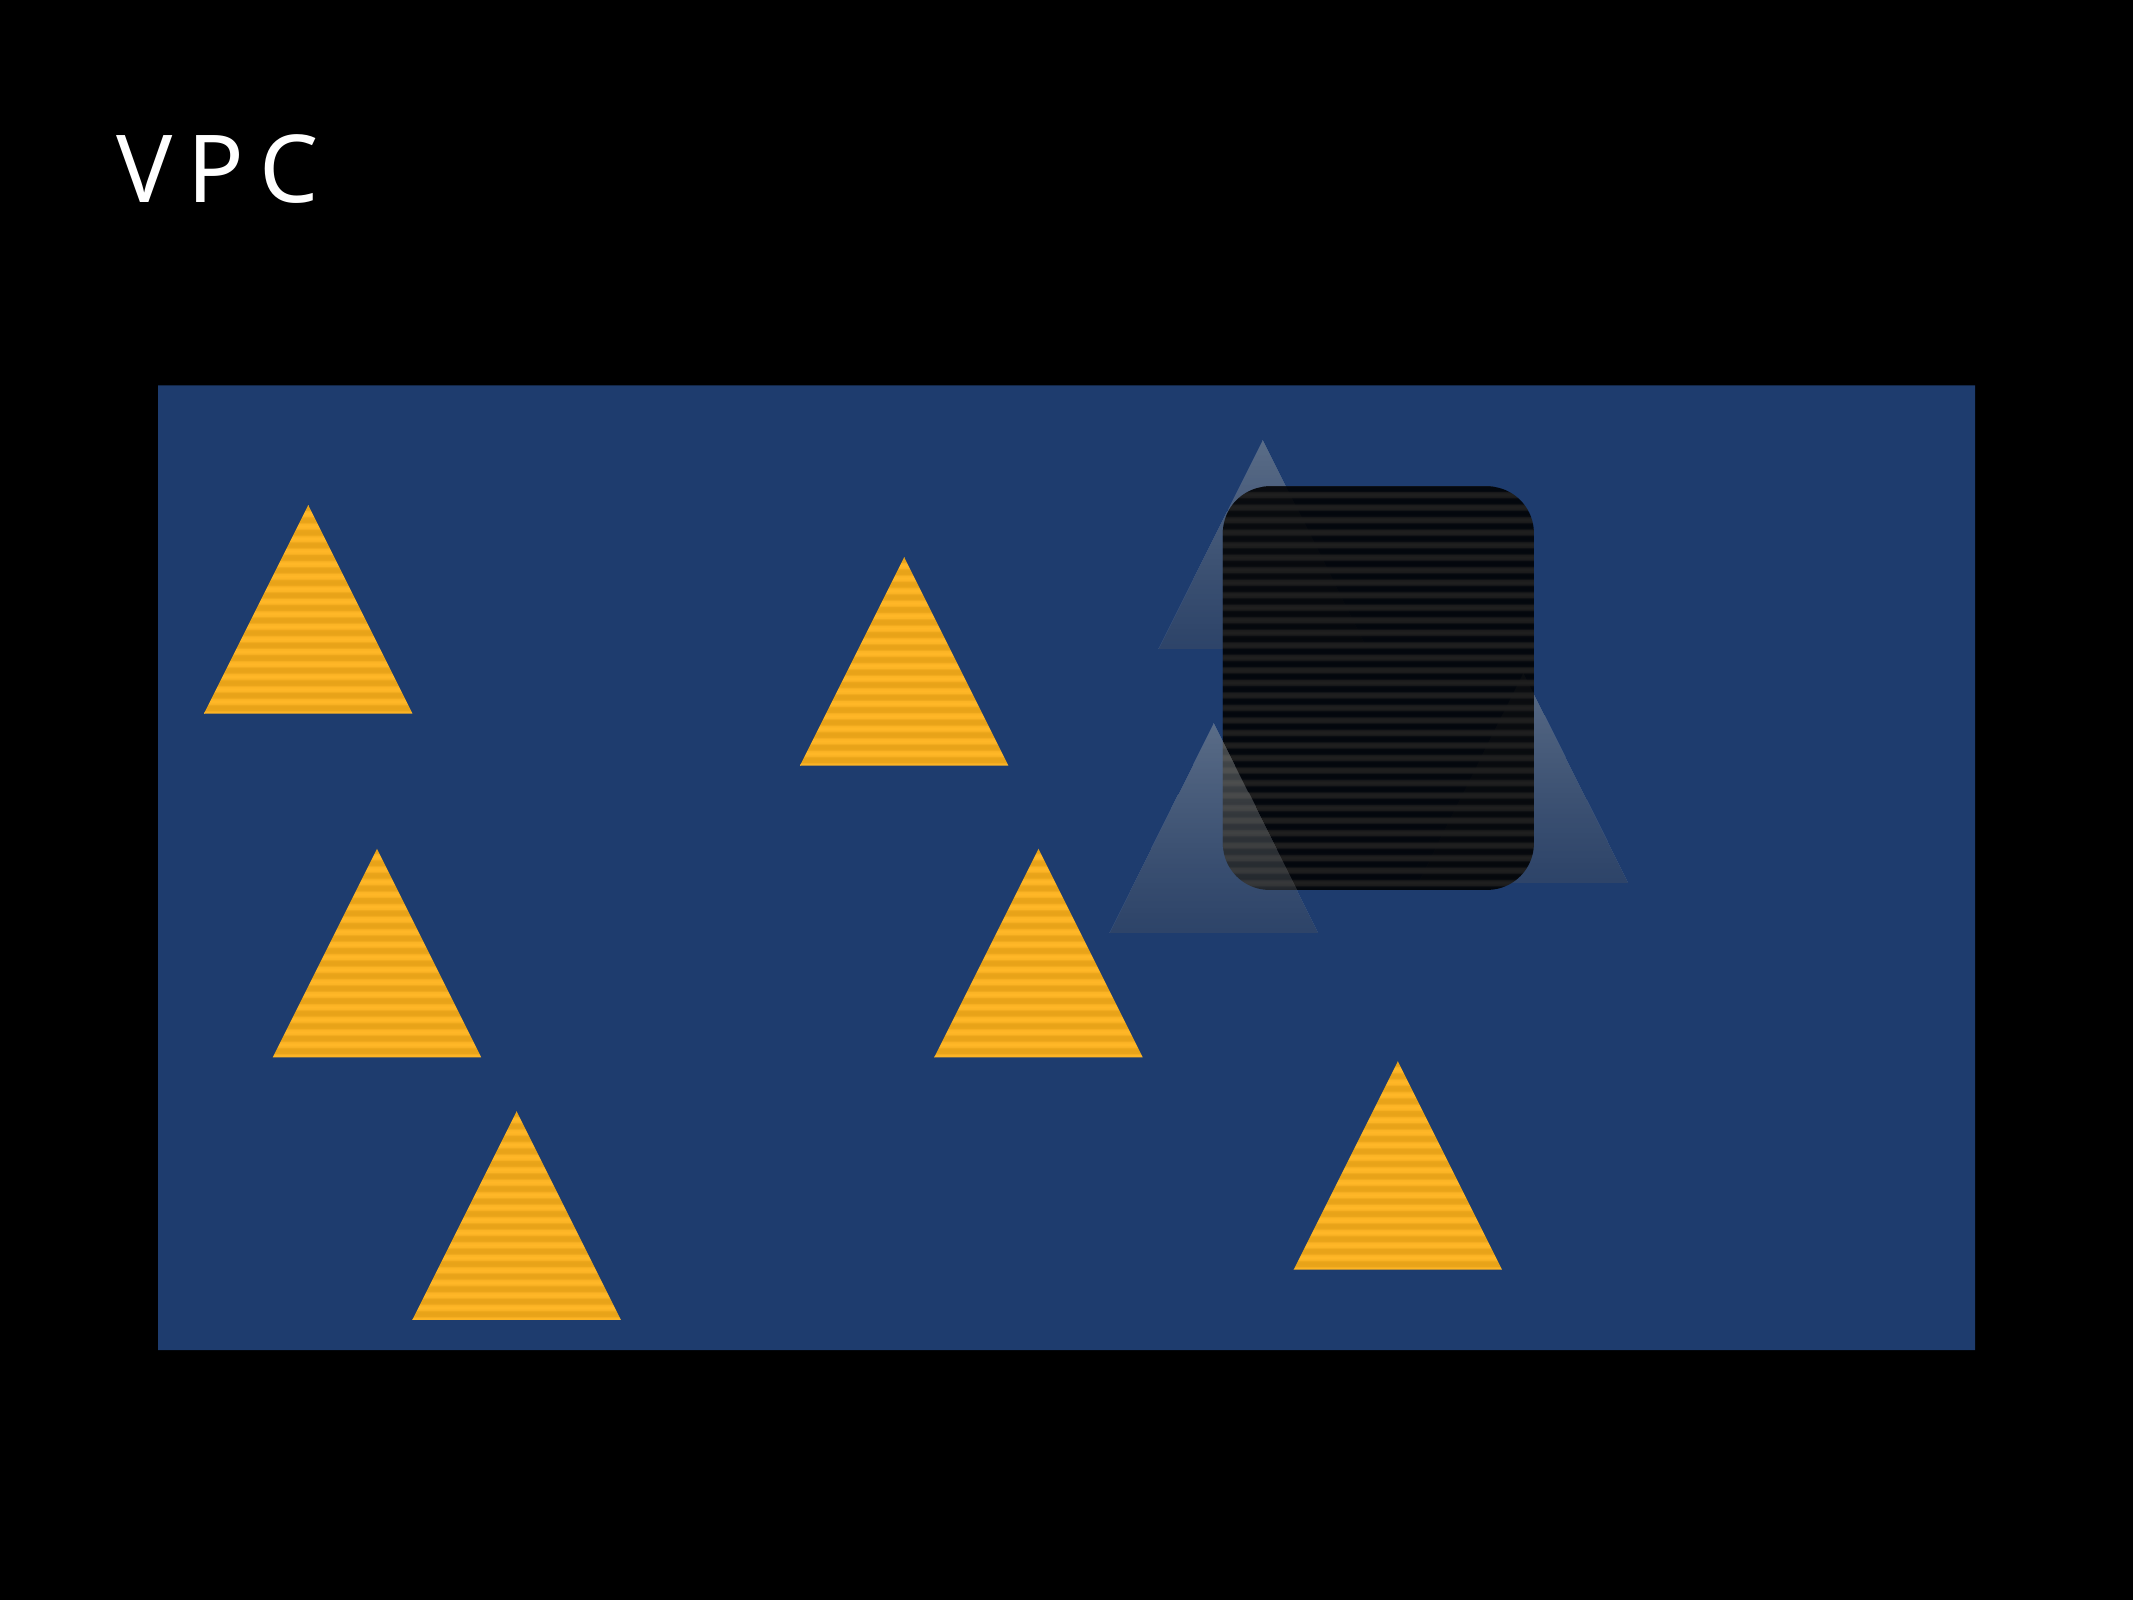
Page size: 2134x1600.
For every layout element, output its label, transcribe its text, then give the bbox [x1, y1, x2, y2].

text_box [934, 848, 1143, 1058]
text_box [204, 505, 413, 714]
title VPC [107, 99, 2026, 334]
text_box [799, 557, 1009, 766]
text_box [412, 1111, 621, 1320]
text_box [1109, 723, 1318, 933]
text_box [158, 385, 1976, 1351]
text_box [272, 848, 482, 1058]
text_box [1514, 696, 1628, 883]
text_box [1222, 486, 1534, 890]
text_box [1293, 1061, 1503, 1270]
text_box [1158, 440, 1286, 649]
